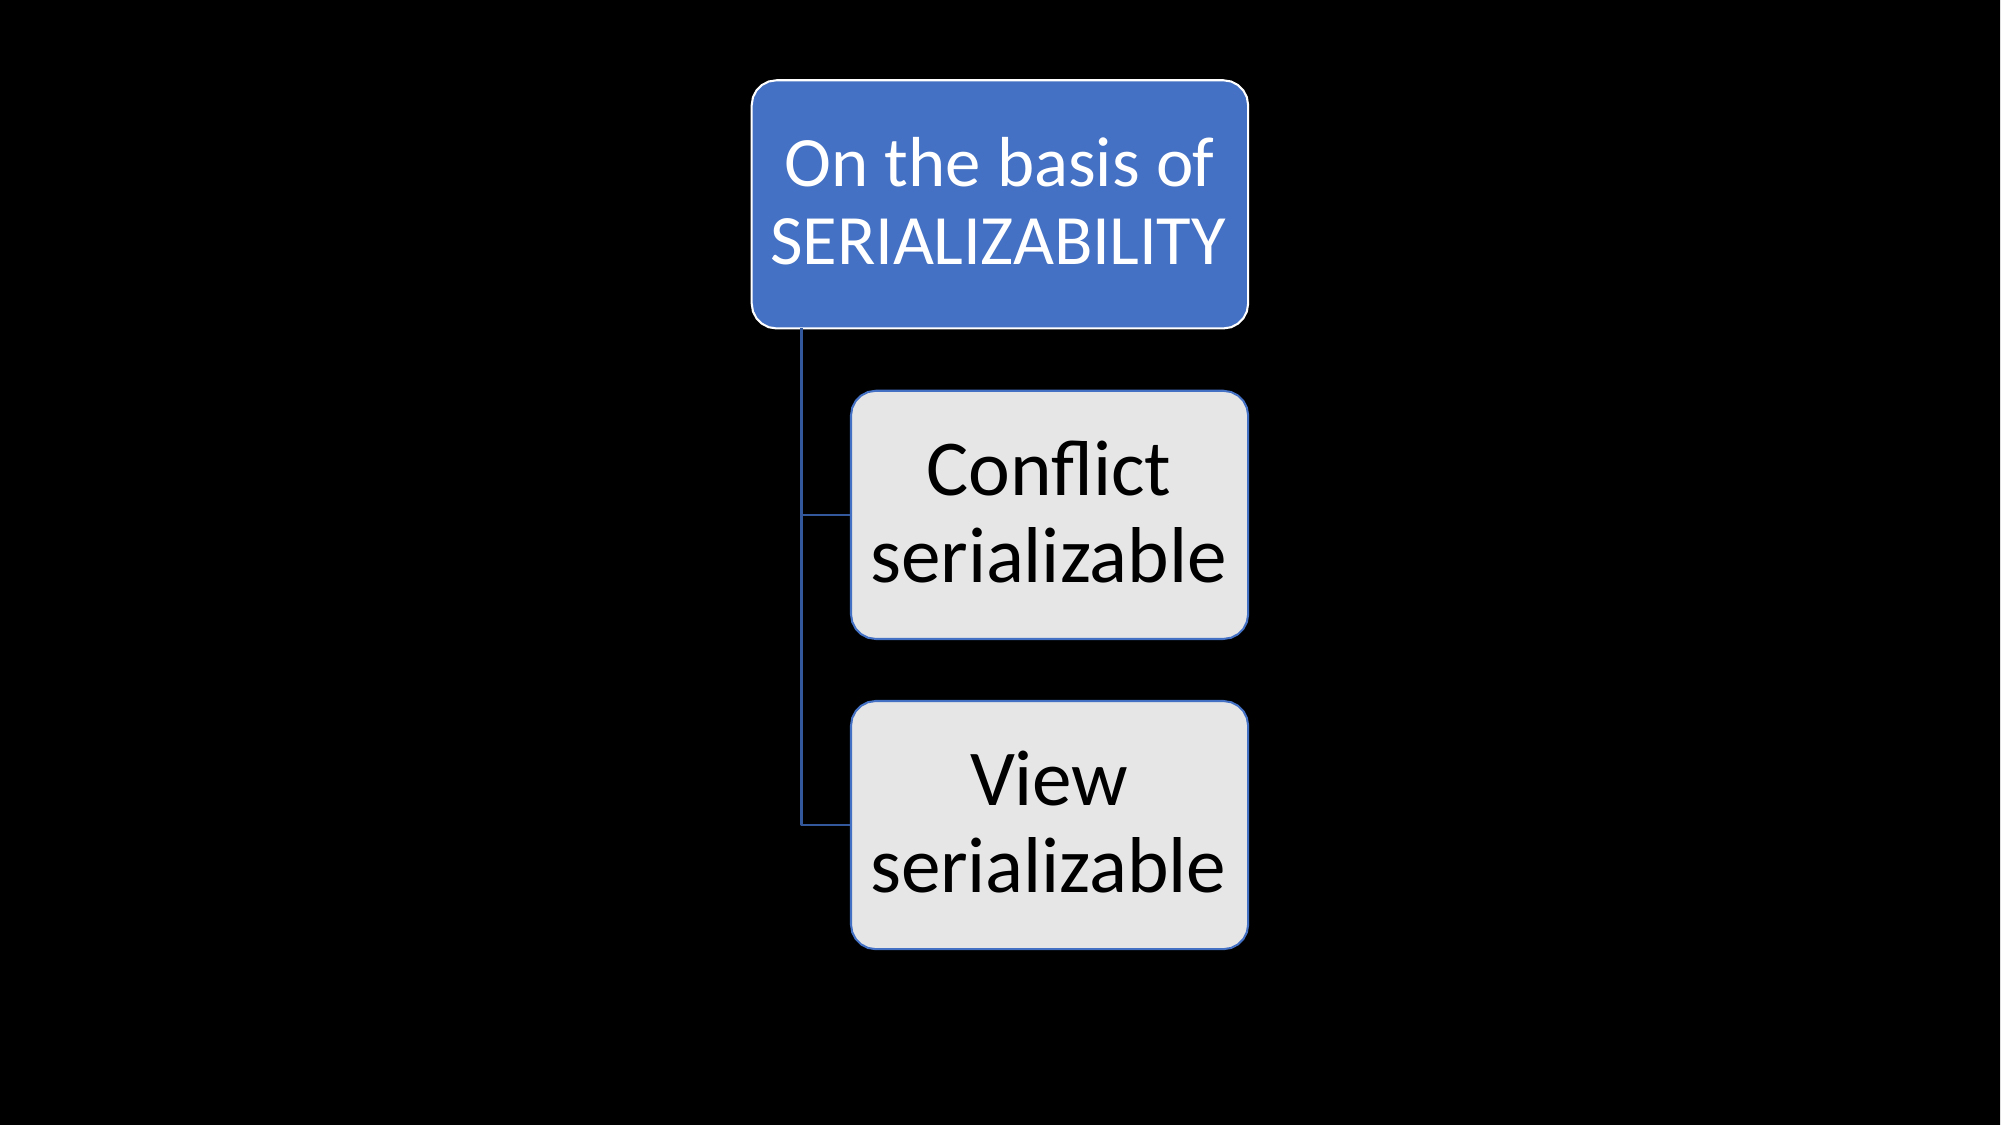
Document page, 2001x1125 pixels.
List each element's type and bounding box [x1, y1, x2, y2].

text_box [750, 78, 1250, 330]
text_box [800, 327, 1250, 951]
